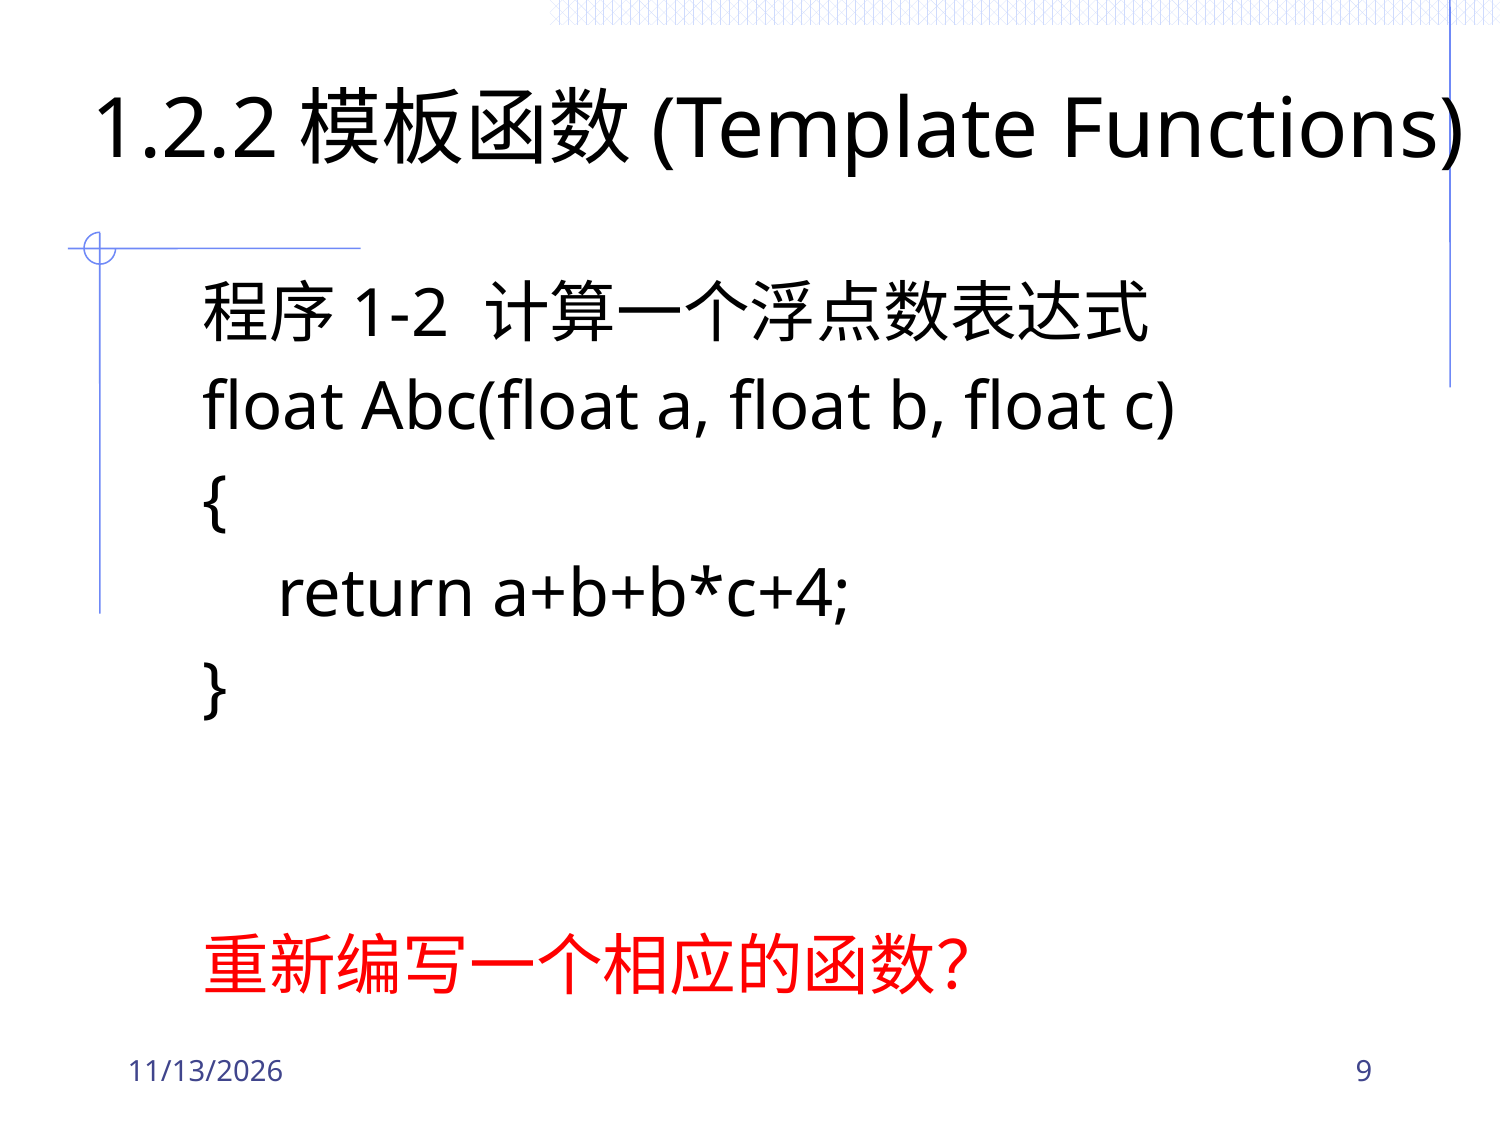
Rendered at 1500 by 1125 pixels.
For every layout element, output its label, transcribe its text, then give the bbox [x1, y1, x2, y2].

list 程序1-2 计算一个浮点数表达式 float Abc(float a, float b, float c) { return a+b+b*c+4; } 重新编写一个相应的函数？ [112, 262, 1413, 1100]
title 1.2.2模板函数(Template Functions) [76, 91, 1500, 182]
